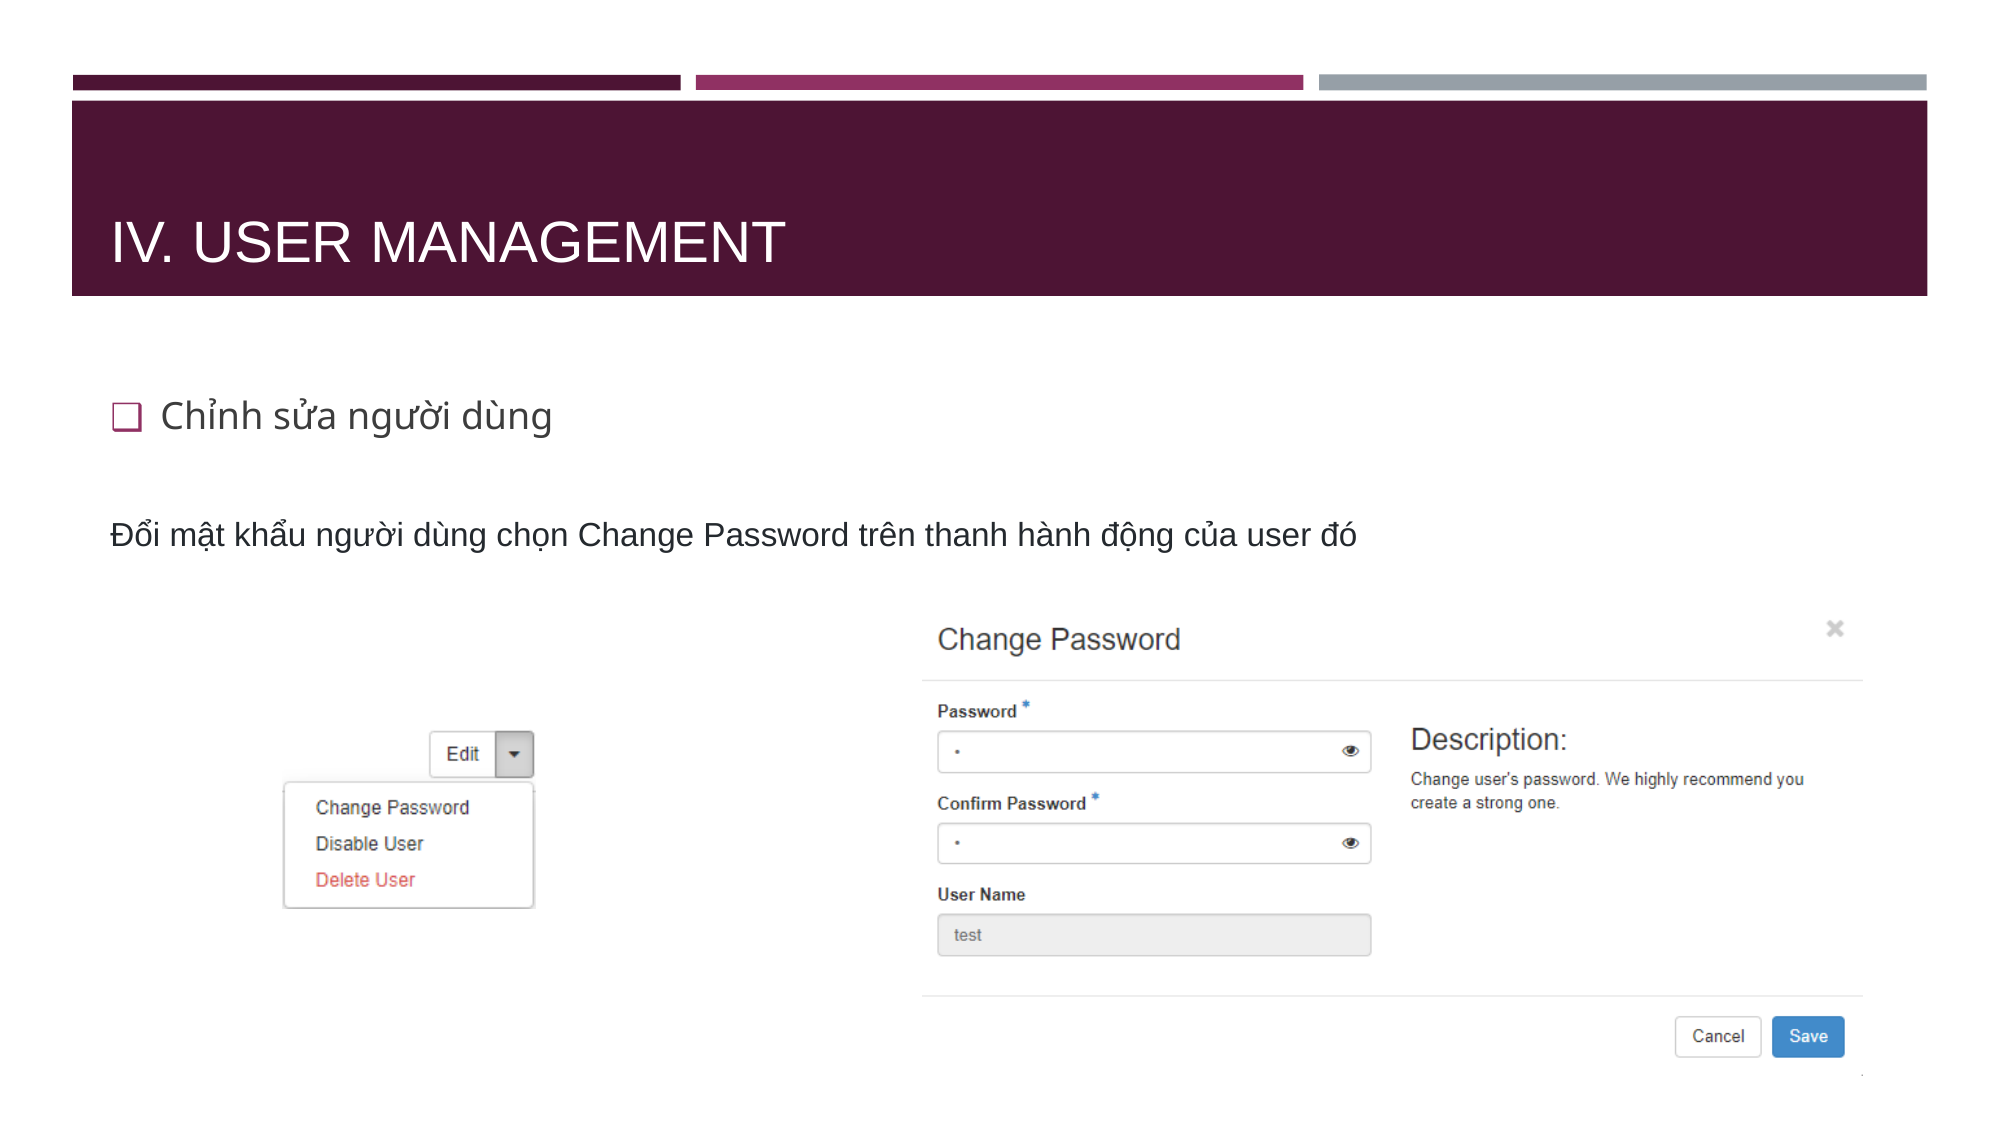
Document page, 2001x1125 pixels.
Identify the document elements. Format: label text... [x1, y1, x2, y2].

picture [282, 728, 536, 909]
picture [922, 601, 1864, 1076]
title IV. USER MANAGEMENT [95, 115, 1905, 282]
list Chỉnh sửa người dùng Đổi mật khẩu người dùng chọn Change Password trên thanh hành động của user đó [95, 339, 1905, 655]
